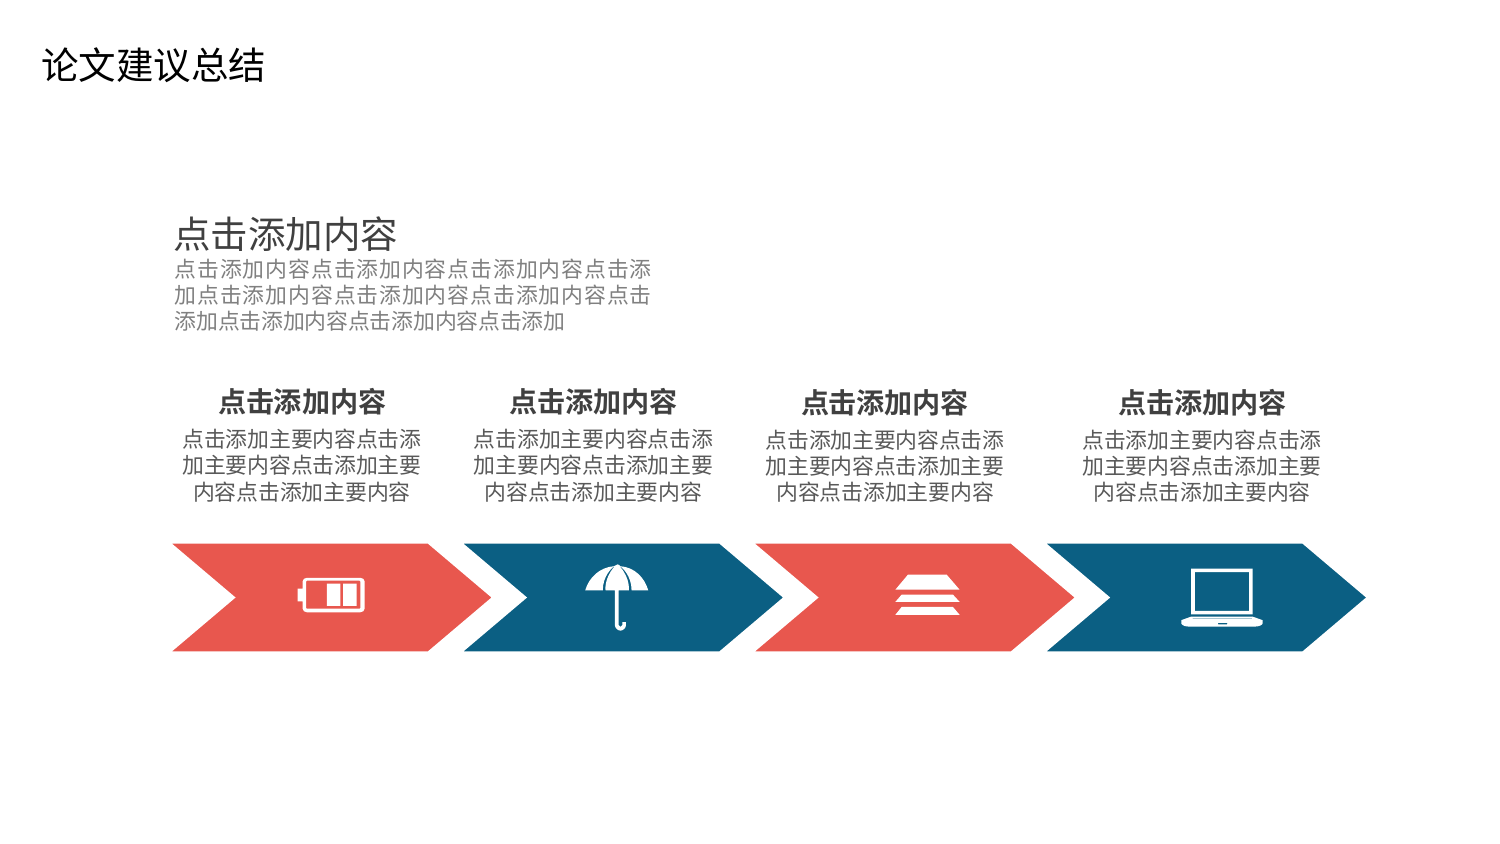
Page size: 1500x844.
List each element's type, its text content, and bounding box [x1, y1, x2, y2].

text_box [785, 542, 1043, 653]
text_box 点击添加主要内容点击添加主要内容点击添加主要内容点击添加主要内容 [169, 424, 435, 511]
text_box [158, 203, 828, 343]
text_box 点击添加主要内容点击添加主要内容点击添加主要内容点击添加主要内容 [460, 424, 727, 510]
text_box 点击添加内容 [752, 379, 1018, 425]
text_box 点击添加主要内容点击添加主要内容点击添加主要内容点击添加主要内容 [1069, 425, 1336, 511]
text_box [169, 542, 460, 653]
text_box 点击添加内容 [460, 378, 727, 424]
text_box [1043, 542, 1368, 653]
text_box 点击添加主要内容点击添加主要内容点击添加主要内容点击添加主要内容 [752, 425, 1018, 511]
text_box 点击添加内容 [1069, 379, 1336, 425]
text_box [460, 542, 785, 653]
text_box 点击添加内容 [169, 379, 435, 424]
